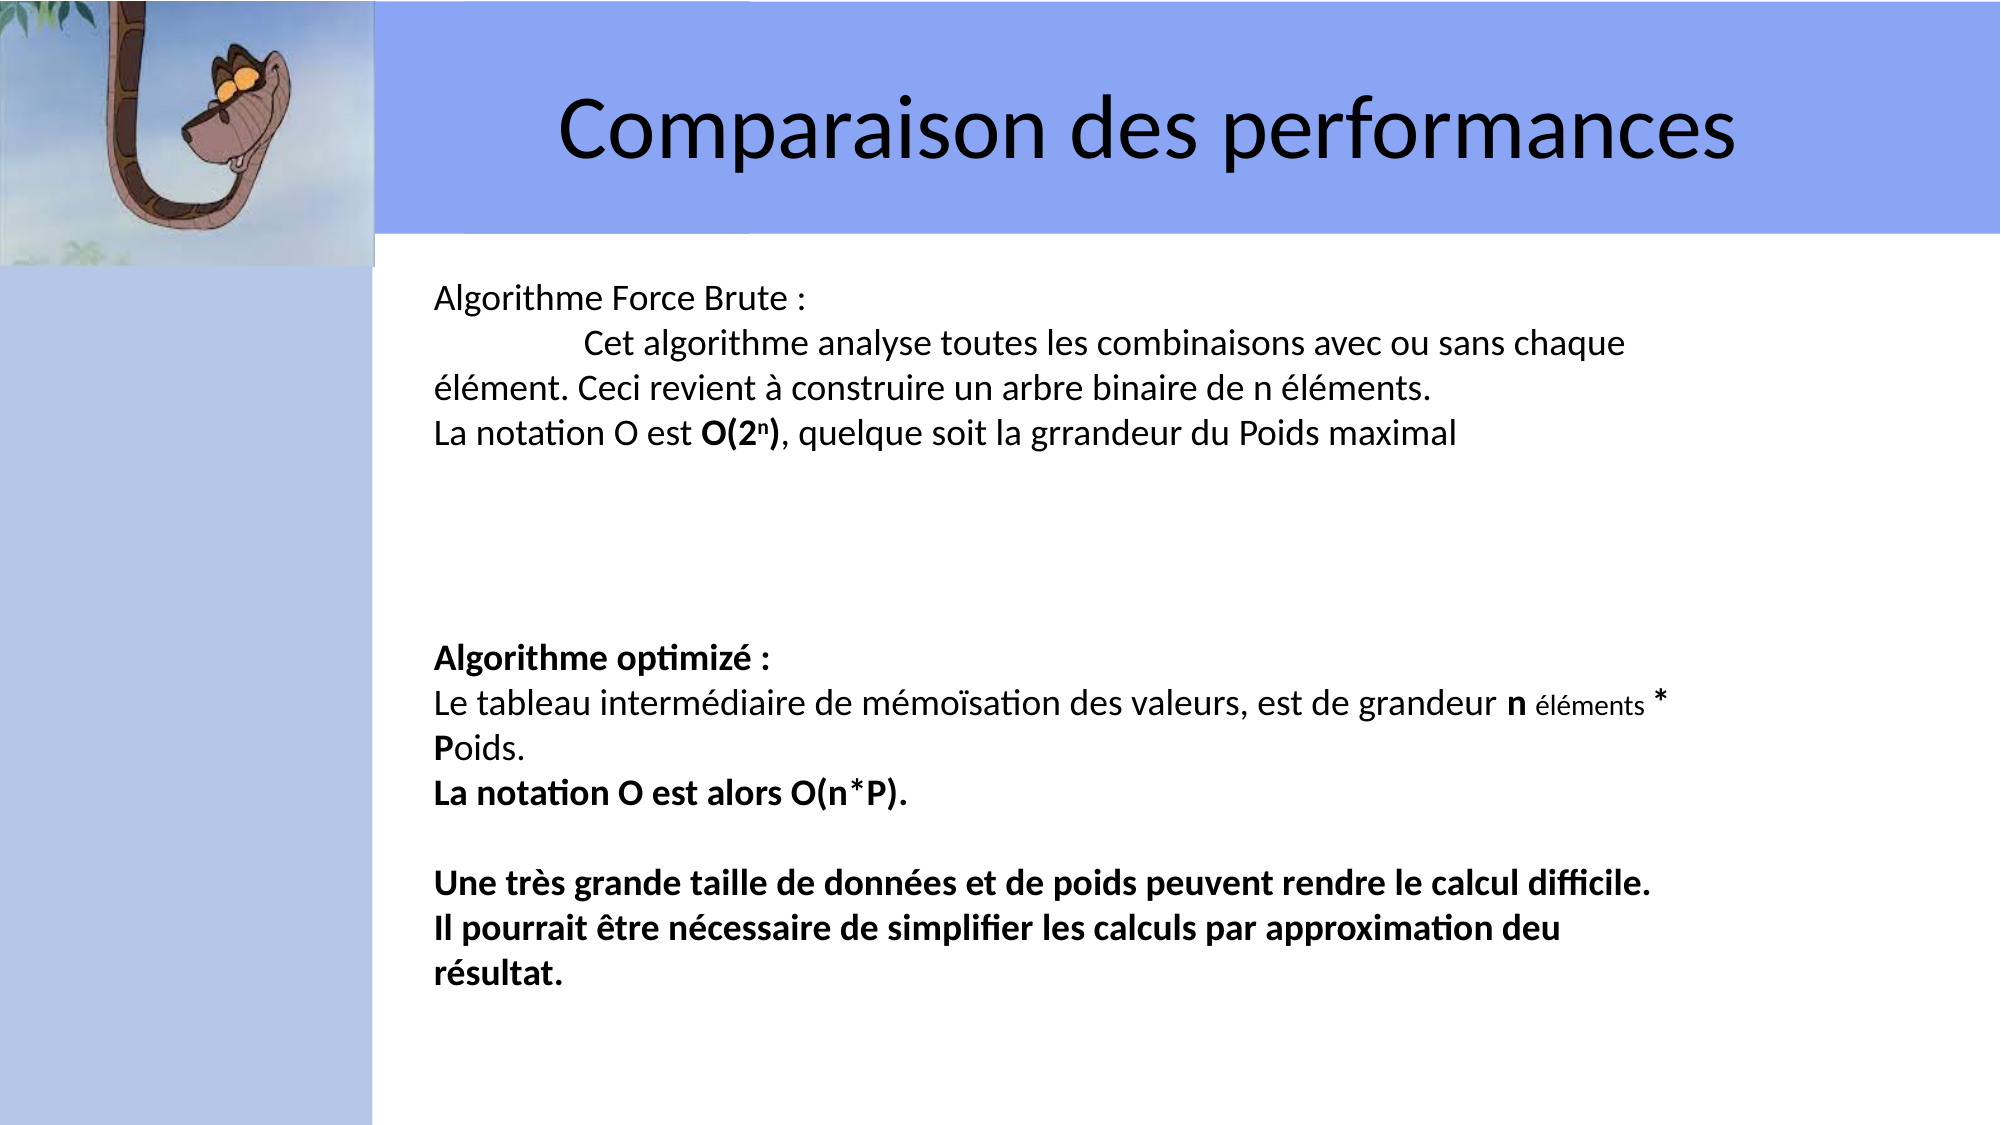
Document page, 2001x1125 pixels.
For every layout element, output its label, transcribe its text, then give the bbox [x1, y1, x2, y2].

text_box Algorithme Force Brute : Cet algorithme analyse toutes les combinaisons avec ou sans chaque élément. Ceci revient à construire un arbre binaire de n éléments. La notation O est O(2n), quelque soit la grrandeur du Poids maximal Algorithme optimizé : Le tableau intermédiaire de mémoïsation des valeurs, est de grandeur n éléments * Poids. La notation O est alors O(n*P). Une très grande taille de données et de poids peuvent rendre le calcul difficile. Il pourrait être nécessaire de simplifier les calculs par approximation deu résultat. [418, 265, 1703, 1046]
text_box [375, 1, 2000, 234]
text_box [0, 1, 375, 1125]
